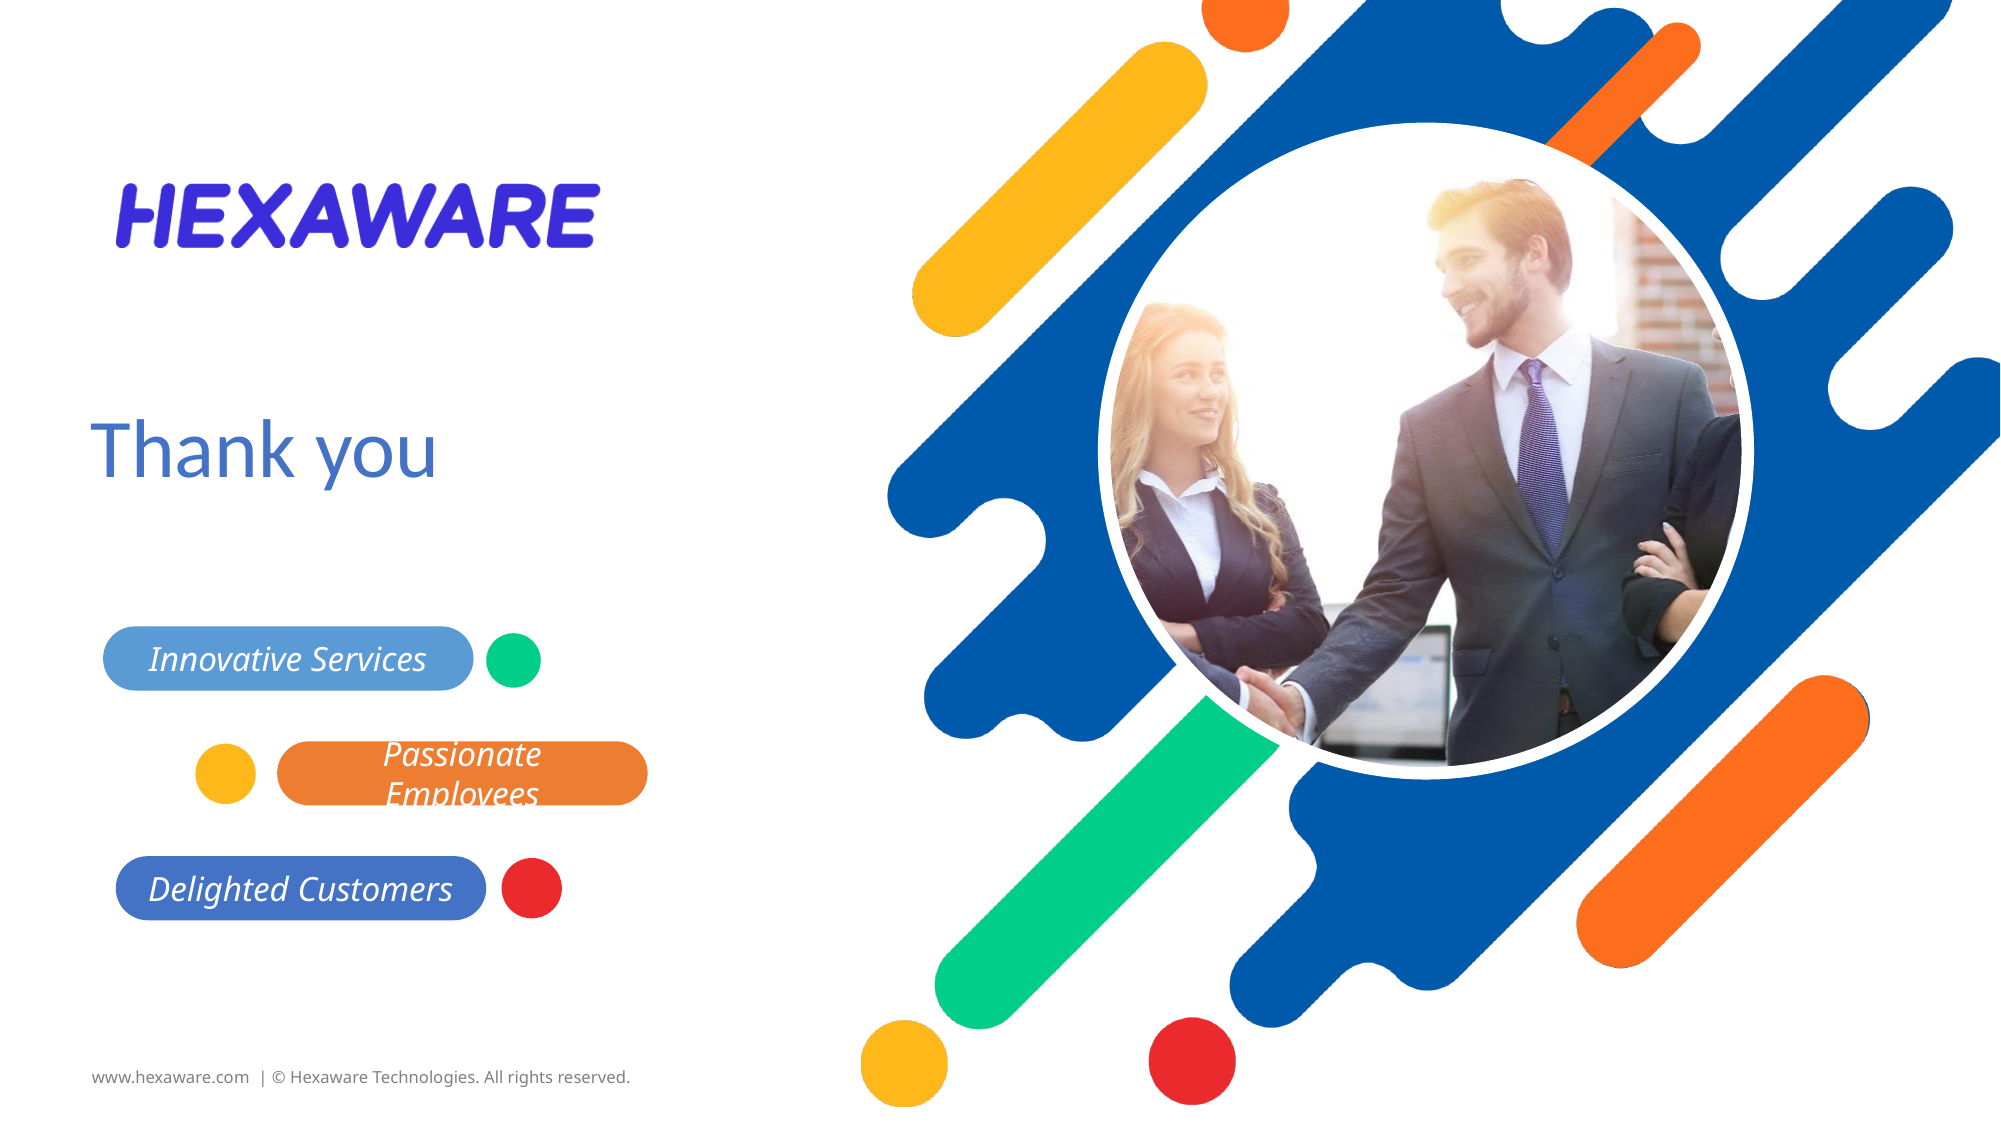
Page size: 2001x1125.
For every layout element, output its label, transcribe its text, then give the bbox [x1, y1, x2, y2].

title Thank you [90, 405, 924, 497]
picture [862, 0, 2001, 1105]
picture [116, 183, 601, 248]
text_box [68, 99, 388, 340]
